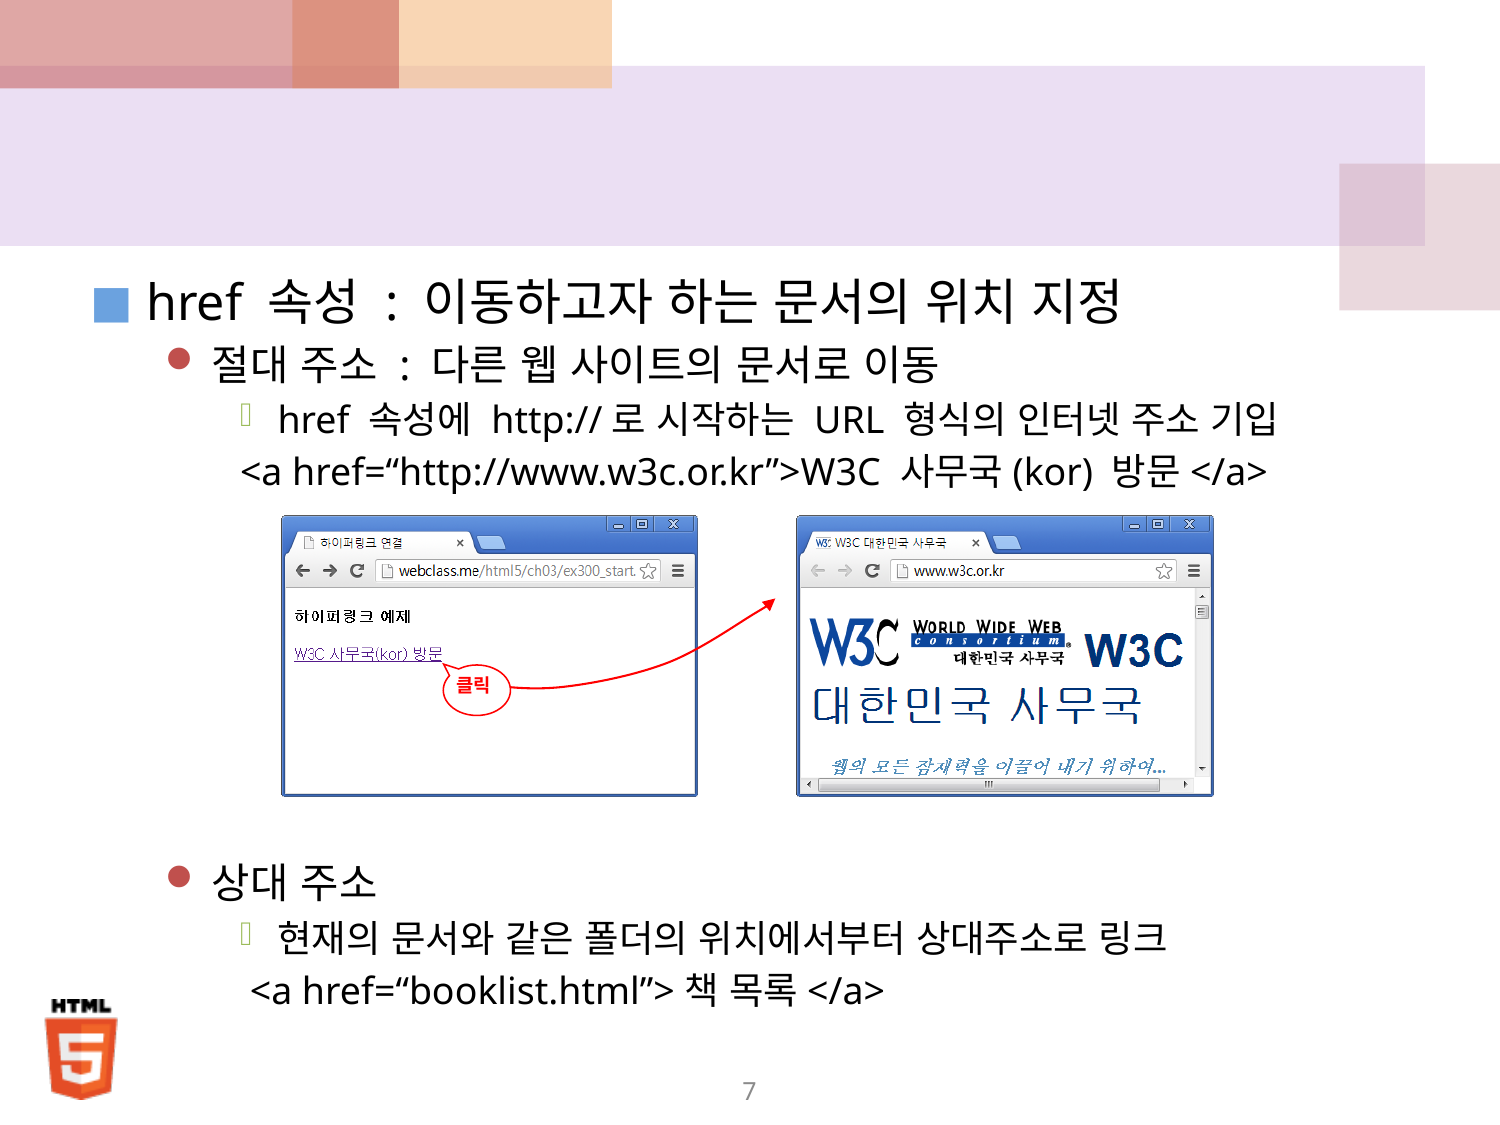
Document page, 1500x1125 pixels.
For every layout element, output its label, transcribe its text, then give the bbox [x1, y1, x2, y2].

list href 속성 : 이동하고자 하는 문서의 위치 지정 절대 주소 : 다른 웹 사이트의 문서로 이동 href 속성에 http://로 시작하는 URL 형식의 인터넷 주소 기입 <a href=“http://www.w3c.or.kr”>W3C 사무국(kor) 방문</a> 상대 주소 현재의 문서와 같은 폴더의 위치에서부터 상대주소로 링크 <a href=“booklist.html”>책 목록</a> [75, 262, 1425, 1005]
picture [796, 515, 1214, 798]
text_box [704, 598, 776, 645]
slide_number 7 [574, 1072, 925, 1113]
picture [280, 515, 699, 798]
picture [31, 999, 132, 1100]
